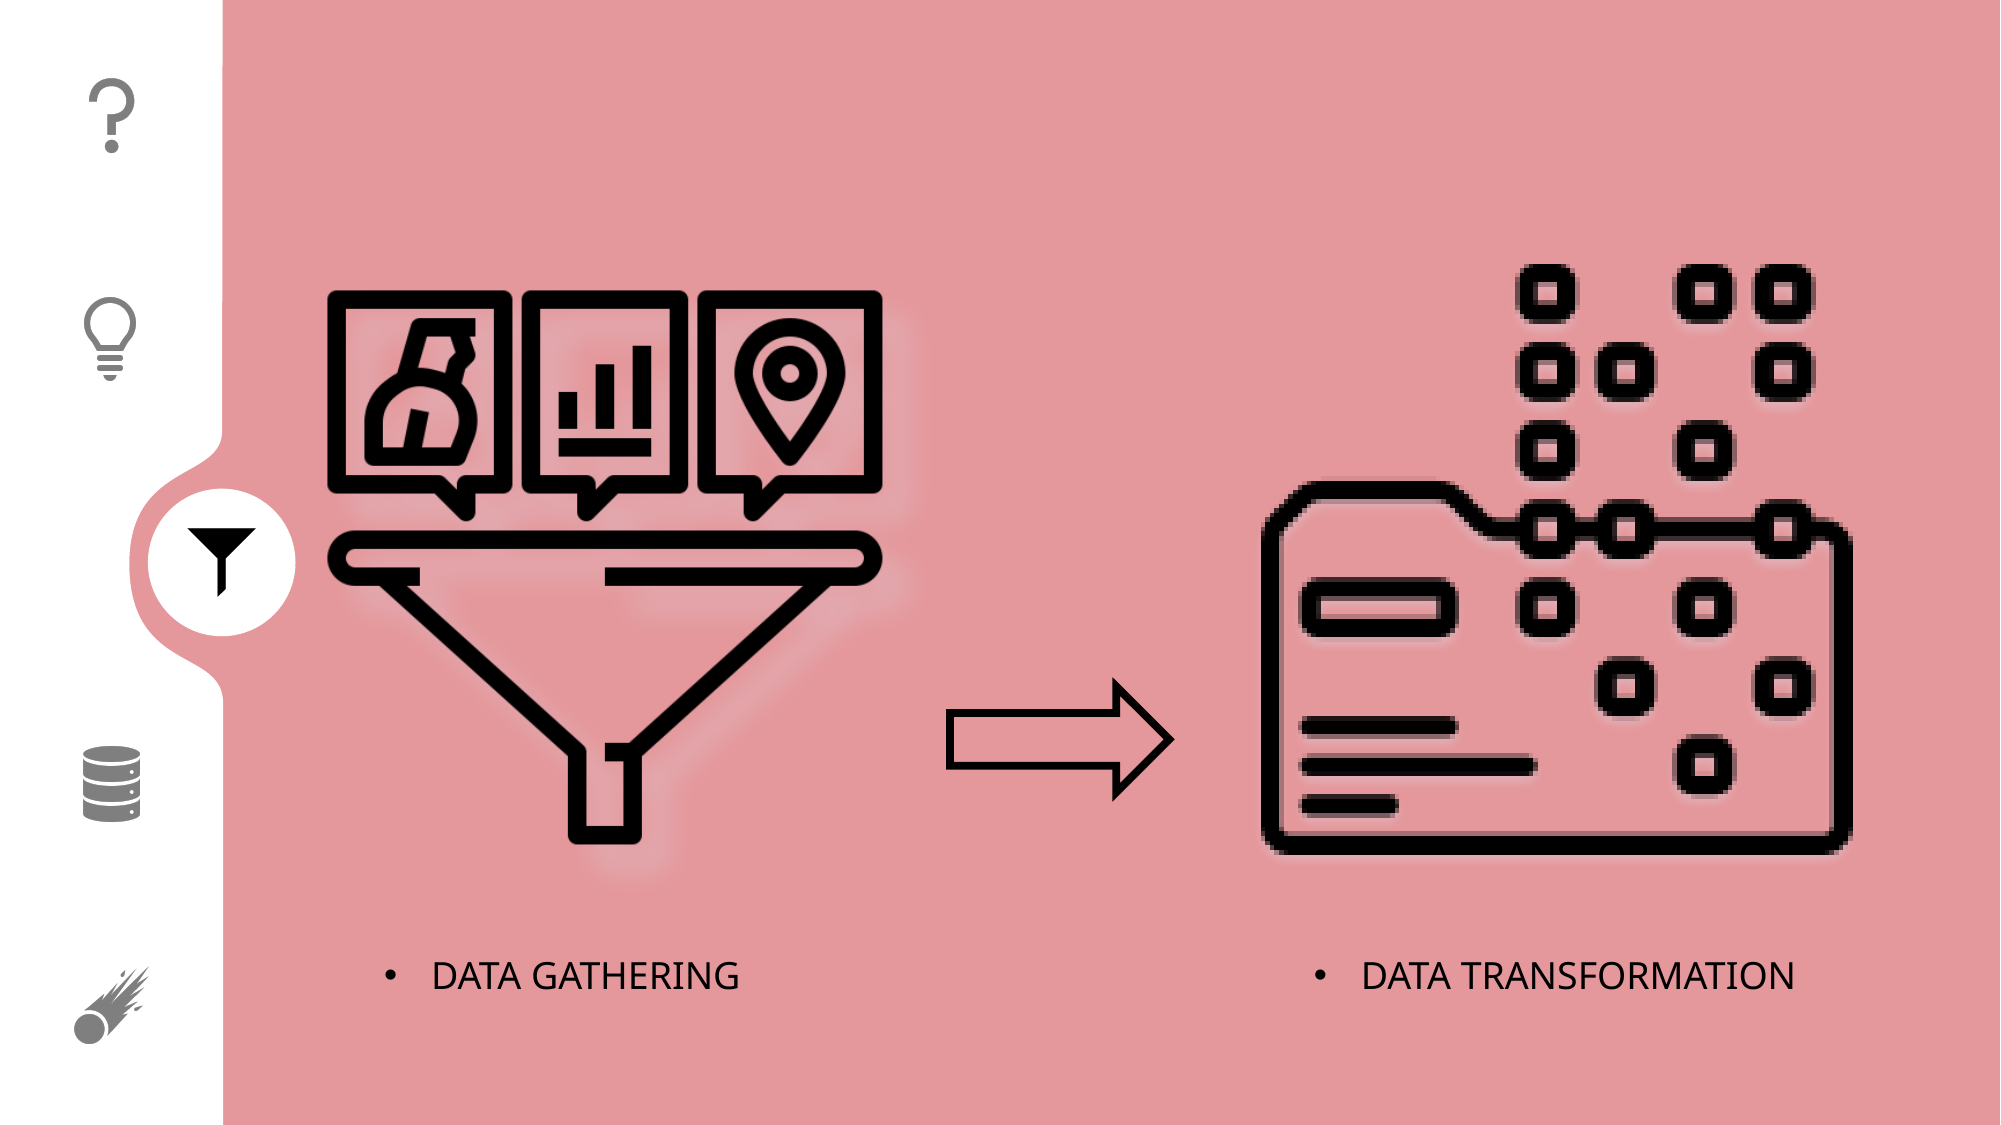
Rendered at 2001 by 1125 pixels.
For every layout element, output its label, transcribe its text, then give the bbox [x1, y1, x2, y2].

picture [63, 514, 160, 611]
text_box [147, 488, 296, 637]
text_box DATA GATHERING [369, 944, 958, 1005]
text_box [948, 684, 1171, 795]
picture [62, 291, 158, 387]
text_box [0, 0, 225, 1125]
text_box DATA TRANSFORMATION [1299, 944, 1887, 1005]
picture [309, 272, 901, 863]
picture [63, 957, 160, 1053]
picture [63, 736, 160, 832]
picture [1261, 264, 1853, 855]
picture [63, 67, 160, 164]
